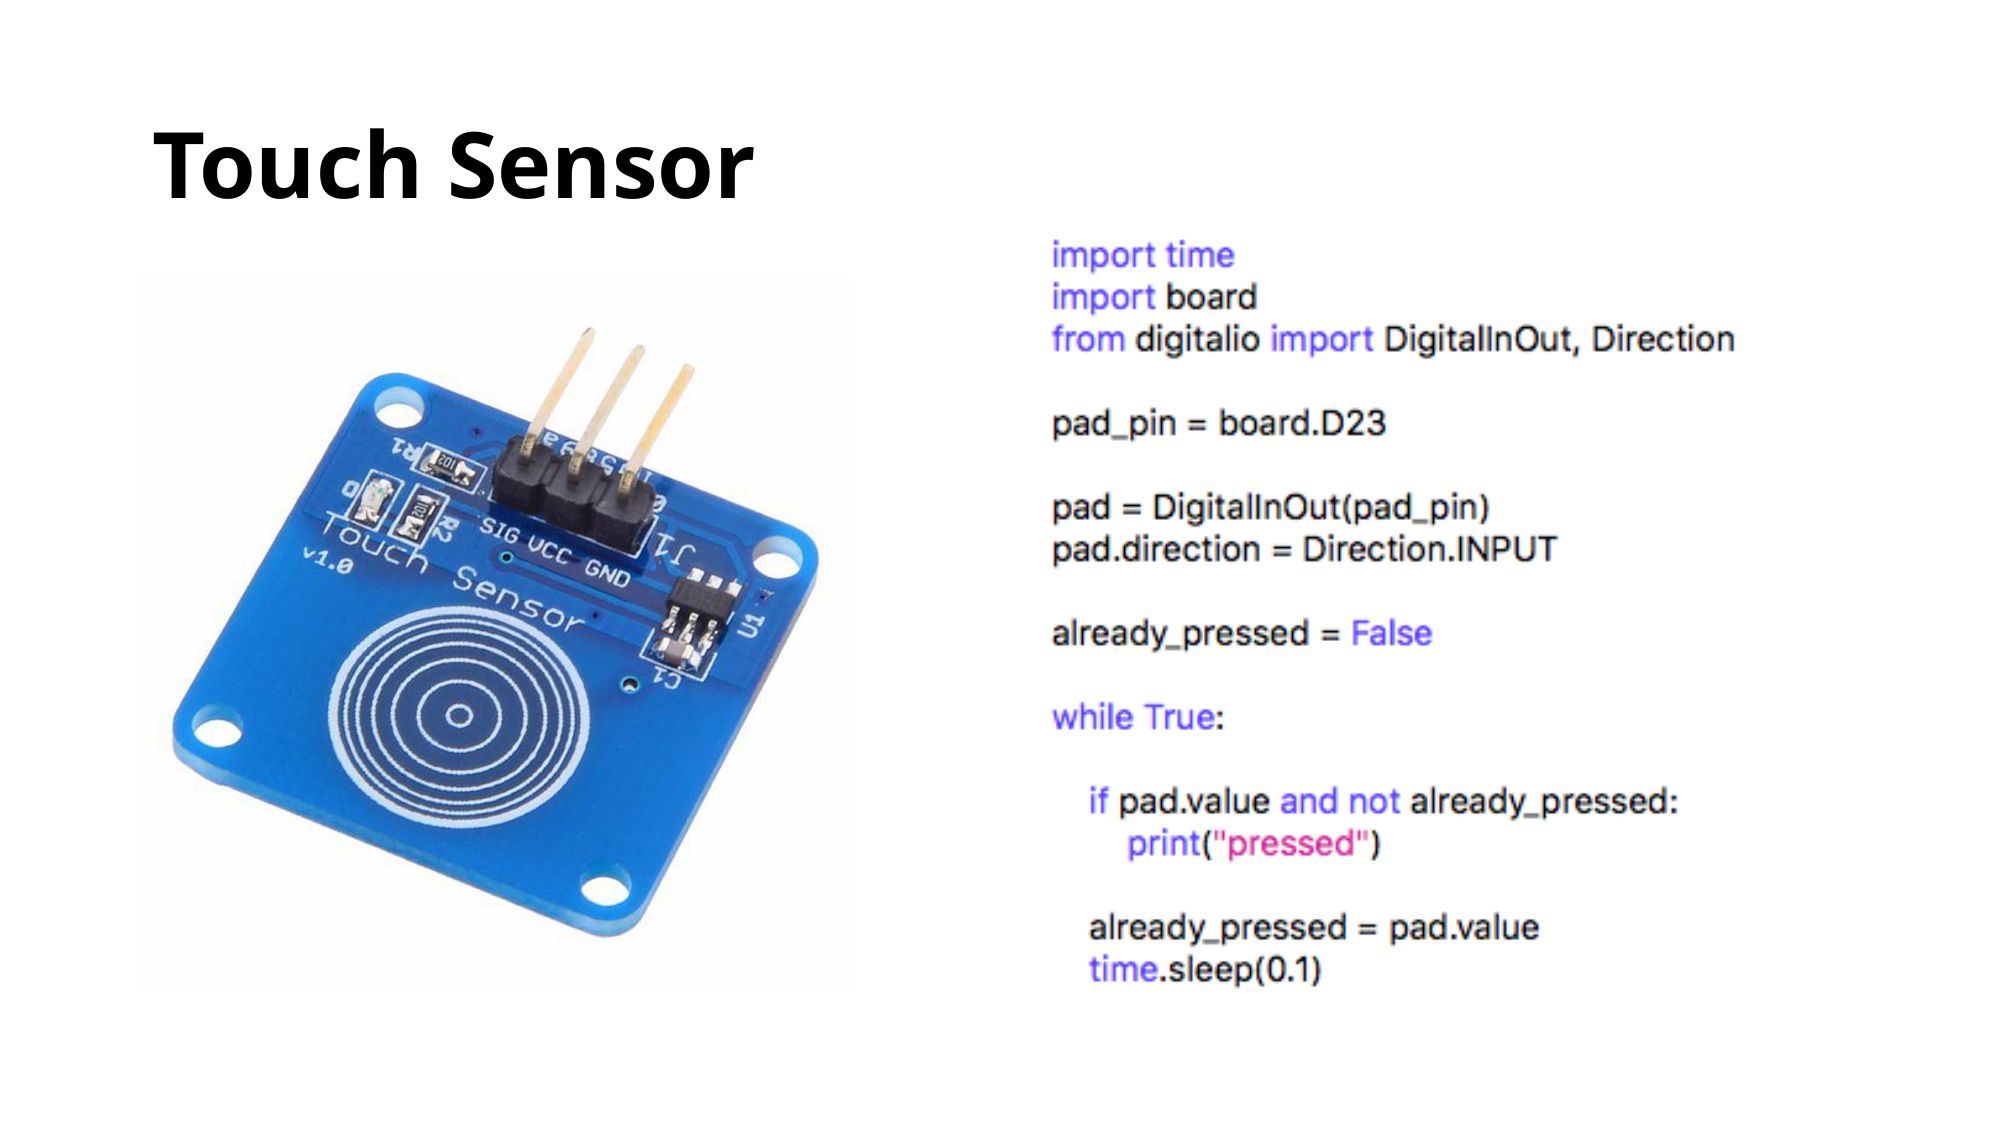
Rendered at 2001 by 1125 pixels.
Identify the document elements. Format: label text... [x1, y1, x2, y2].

title Touch Sensor [137, 59, 1863, 278]
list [137, 277, 852, 992]
picture [1040, 206, 1764, 992]
